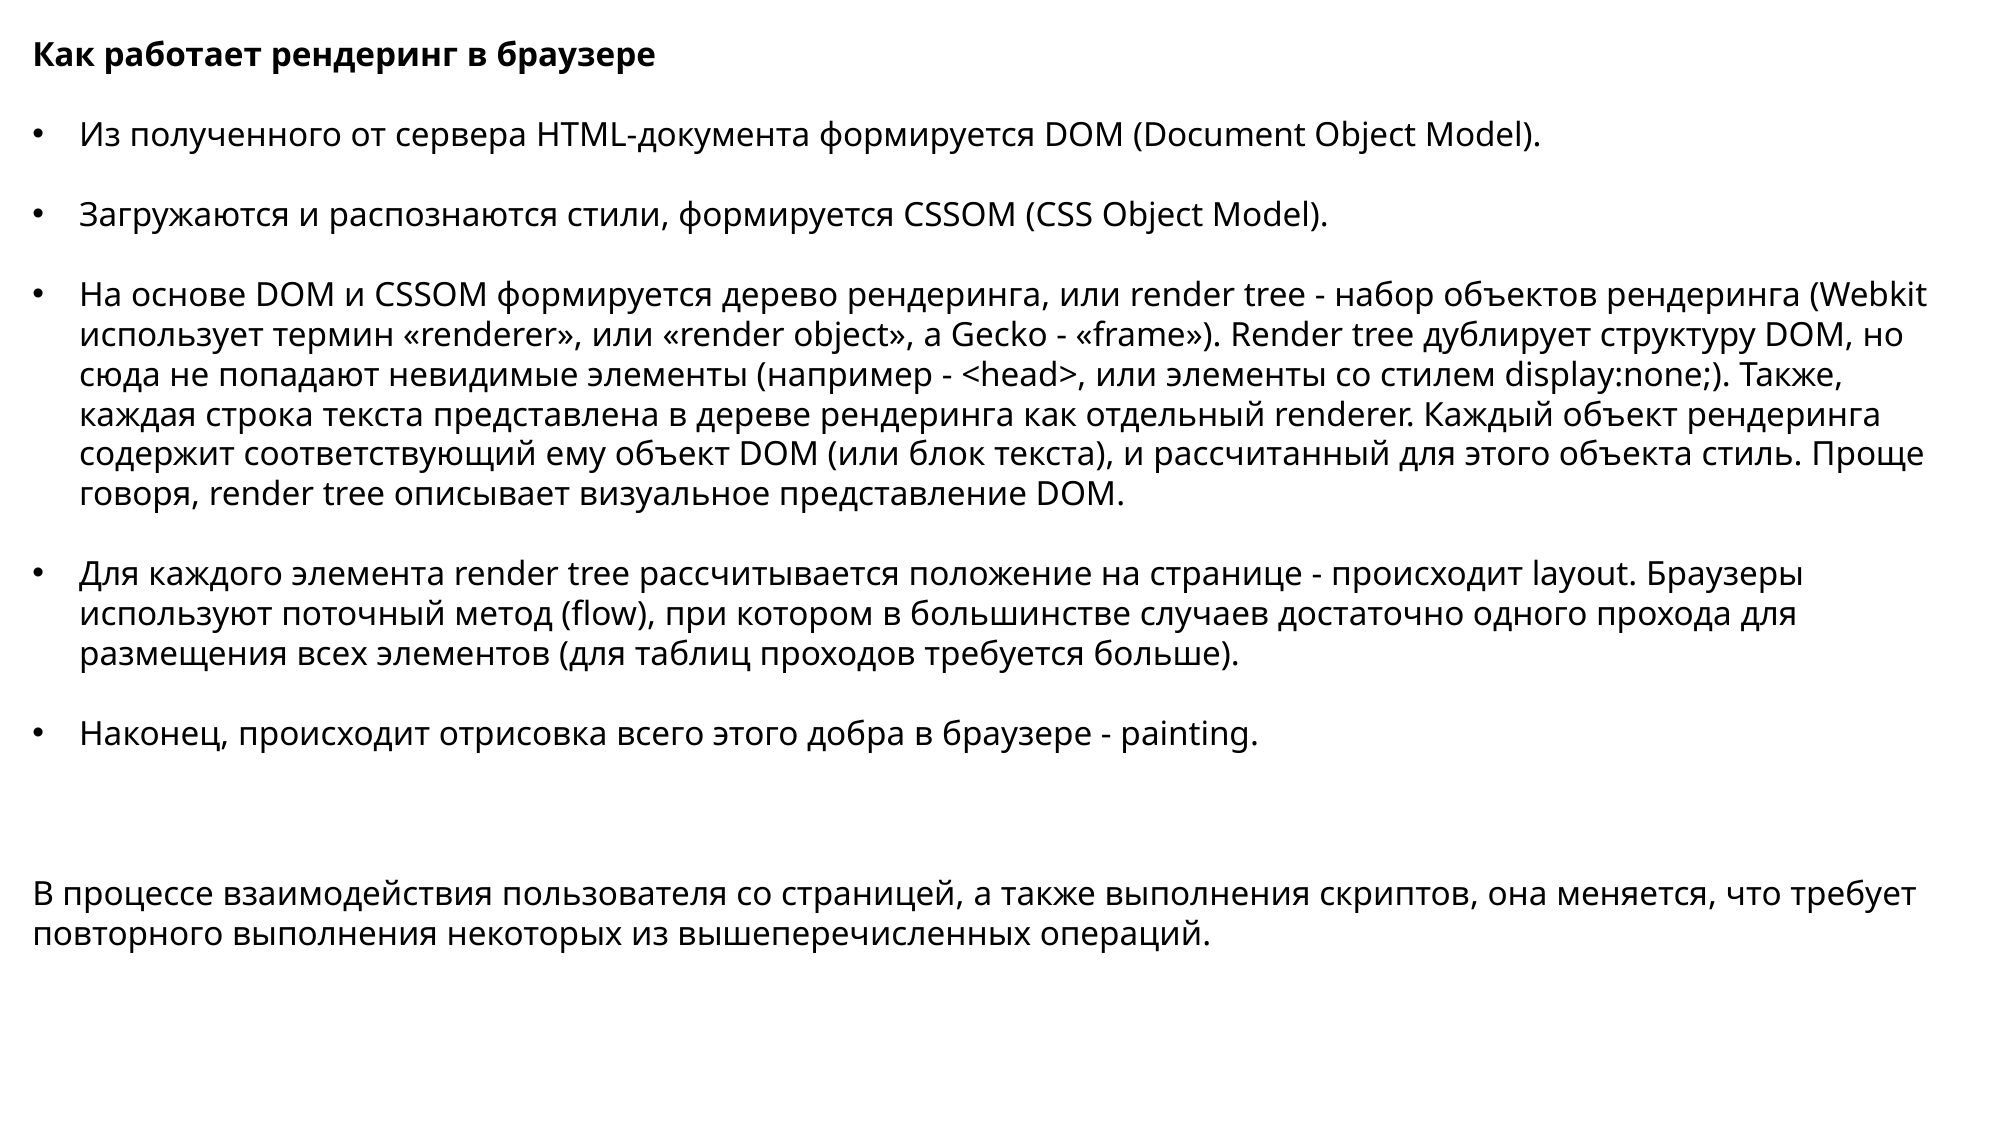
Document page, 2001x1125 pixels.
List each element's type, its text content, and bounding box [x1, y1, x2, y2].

text_box Как работает рендеринг в браузере Из полученного от сервера HTML-документа формируется DOM (Document Object Model). Загружаются и распознаются стили, формируется CSSOM (CSS Object Model). На основе DOM и CSSOM формируется дерево рендеринга, или render tree - набор объектов рендеринга (Webkit использует термин «renderer», или «render object», а Gecko - «frame»). Render tree дублирует структуру DOM, но сюда не попадают невидимые элементы (например - <head>, или элементы со стилем display:none;). Также, каждая строка текста представлена в дереве рендеринга как отдельный renderer. Каждый объект рендеринга содержит соответствующий ему объект DOM (или блок текста), и рассчитанный для этого объекта стиль. Проще говоря, render tree описывает визуальное представление DOM. Для каждого элемента render tree рассчитывается положение на странице - происходит layout. Браузеры используют поточный метод (flow), при котором в большинстве случаев достаточно одного прохода для размещения всех элементов (для таблиц проходов требуется больше). Наконец, происходит отрисовка всего этого добра в браузере - painting. В процессе взаимодействия пользователя со страницей, а также выполнения скриптов, она меняется, что требует повторного выполнения некоторых из вышеперечисленных операций. [17, 25, 1984, 959]
